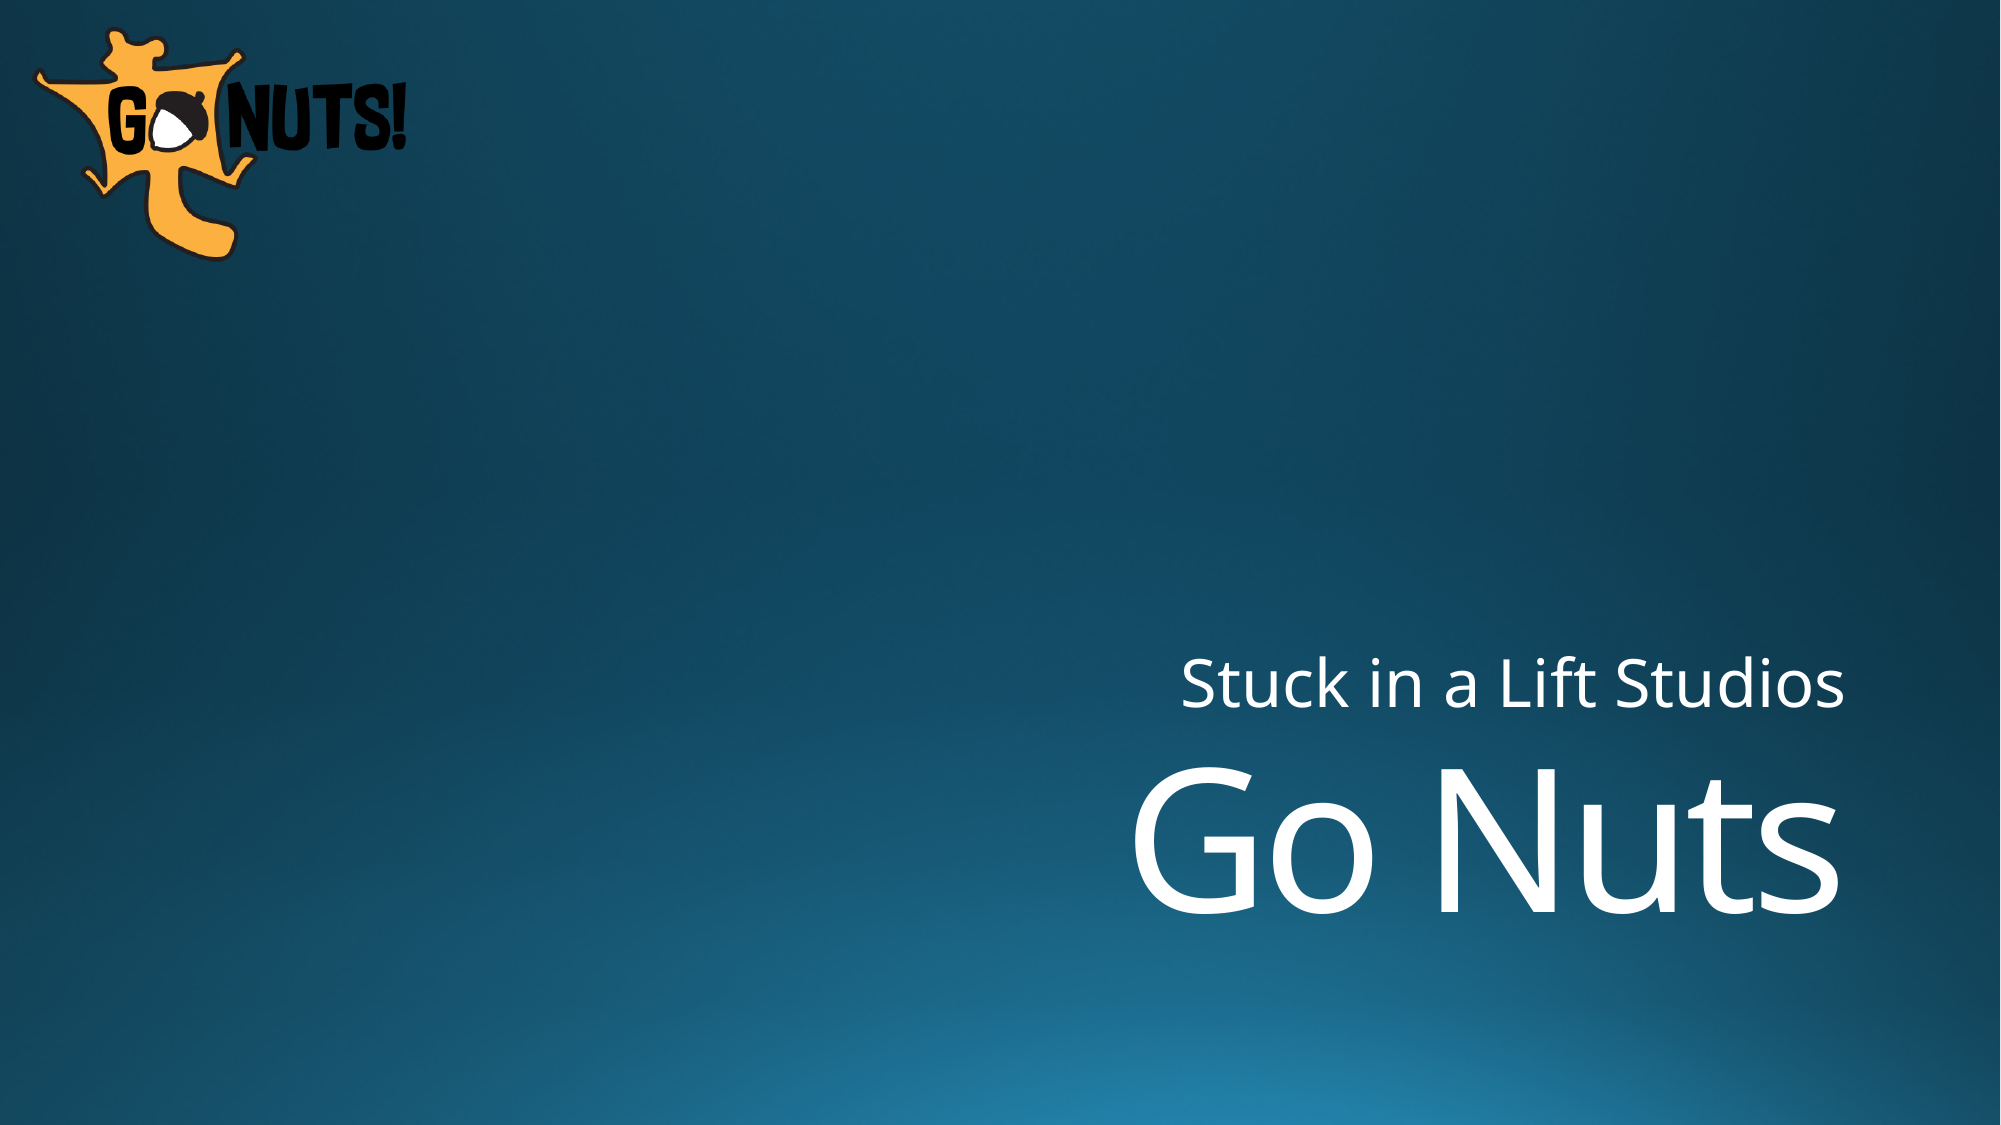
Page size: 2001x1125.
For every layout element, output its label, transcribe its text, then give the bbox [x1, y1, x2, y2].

title Go Nuts [362, 732, 1863, 1002]
subtitle Stuck in a Lift Studios [362, 606, 1863, 730]
picture [0, 0, 2001, 1125]
